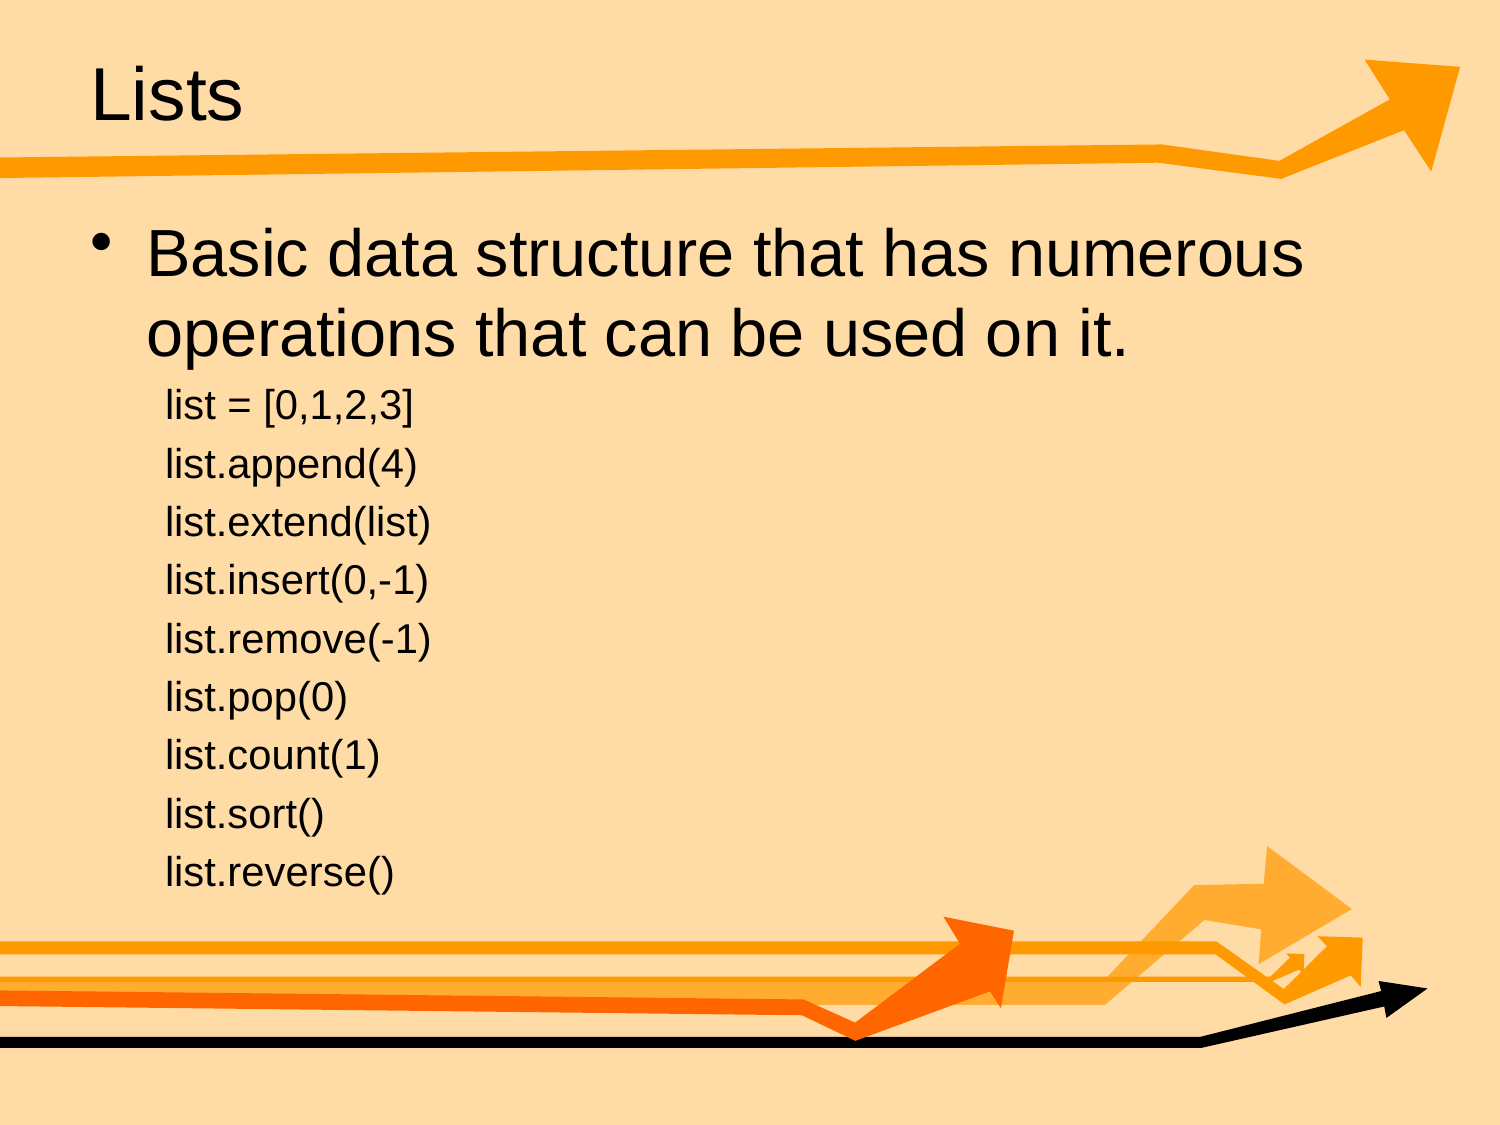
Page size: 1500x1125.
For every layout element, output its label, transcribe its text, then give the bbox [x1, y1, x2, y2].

list Basic data structure that has numerous operations that can be used on it. list = [0,1,2,3] list.append(4) list.extend(list) list.insert(0,-1) list.remove(-1) list.pop(0) list.count(1) list.sort() list.reverse() [74, 202, 1353, 894]
title Lists [74, 42, 1436, 138]
